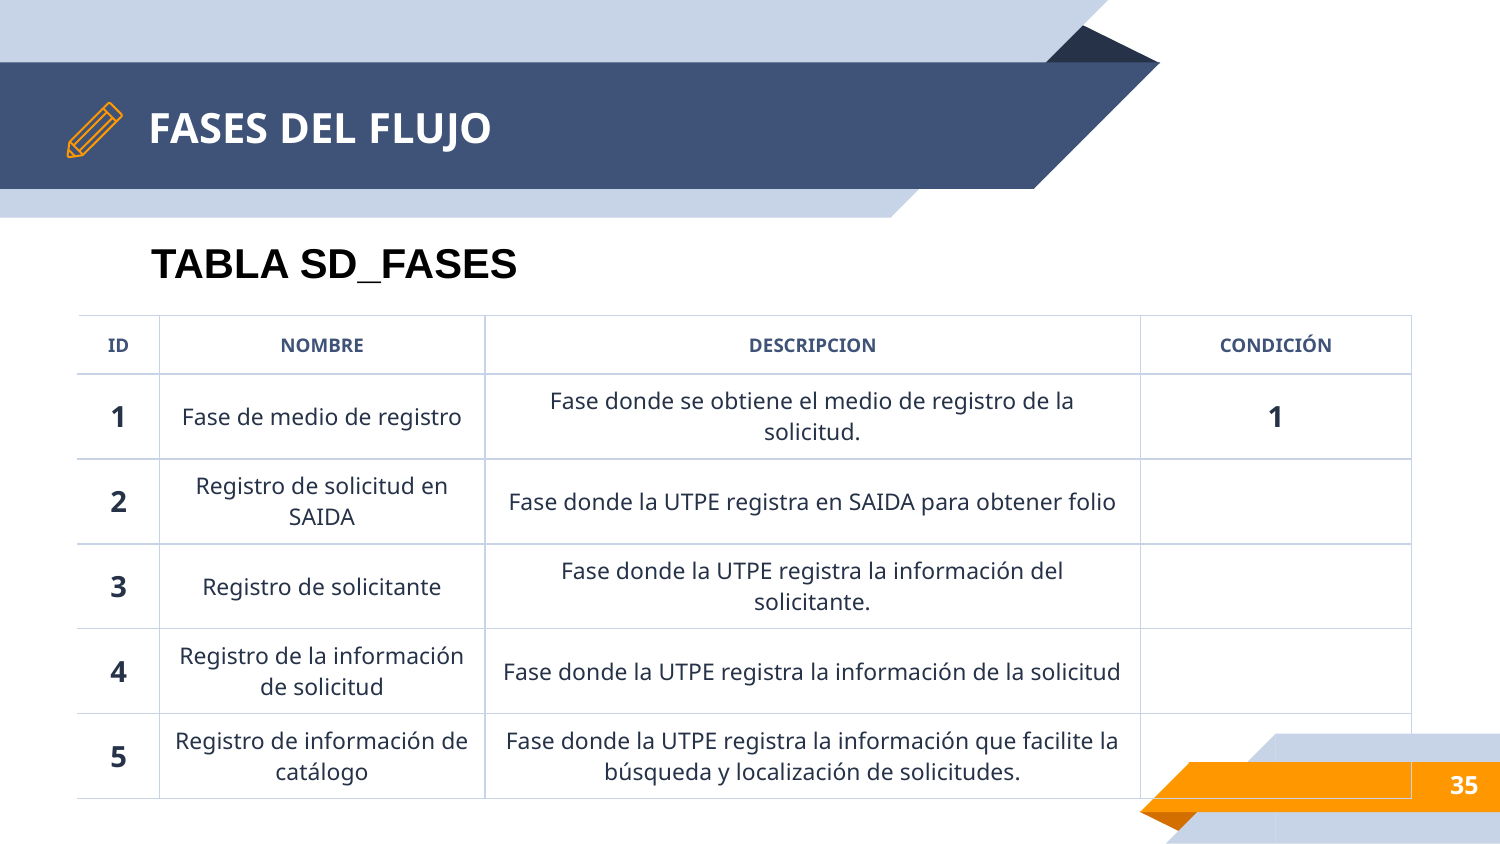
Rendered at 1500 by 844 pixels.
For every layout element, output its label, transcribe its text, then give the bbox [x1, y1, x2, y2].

table_cell Fase donde la UTPE registra la información del solicitante. [762, 545, 1140, 628]
table_cell Fase donde la UTPE registra en SAIDA para obtener folio [762, 460, 1140, 543]
slide_number 35 [1249, 760, 1494, 813]
table_header CONDICIÓN [1141, 316, 1411, 373]
table_header DESCRIPCION [762, 316, 1140, 373]
table_header ID [79, 316, 123, 373]
table_cell [1141, 460, 1411, 543]
table_cell [1141, 714, 1411, 798]
title FASES DEL FLUJO [133, 64, 997, 190]
table_cell 5 [79, 714, 159, 798]
table_cell 2 [79, 460, 123, 543]
text_box TABLA SD_FASES [123, 229, 762, 765]
table_cell 1 [1141, 375, 1411, 458]
table_cell 4 [79, 629, 123, 713]
table_cell Registro de información de catálogo [160, 765, 484, 798]
table_cell Fase donde la UTPE registra la información que facilite la búsqueda y localización de solicitudes. [486, 714, 1140, 798]
table_cell Fase donde la UTPE registra la información de la solicitud [762, 629, 1140, 713]
table_cell 3 [79, 545, 123, 628]
table_cell [1141, 545, 1411, 628]
table_cell [1141, 629, 1411, 713]
table_cell Fase donde se obtiene el medio de registro de la solicitud. [762, 375, 1140, 458]
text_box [67, 102, 122, 158]
table_cell 1 [79, 375, 123, 458]
